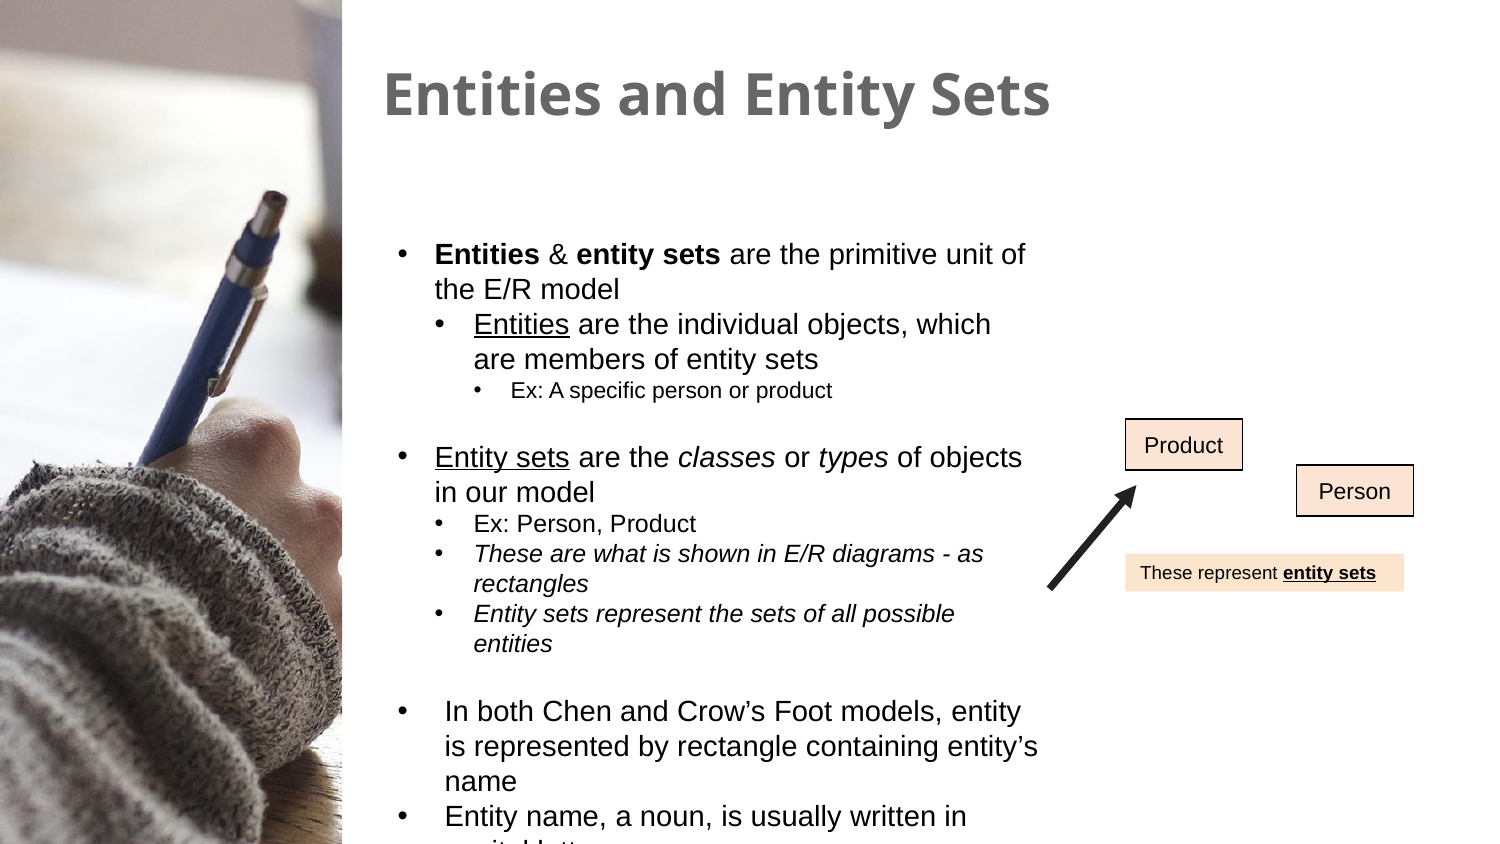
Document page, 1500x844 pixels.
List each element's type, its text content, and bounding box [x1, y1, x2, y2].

picture [0, 0, 343, 844]
text_box Entities & entity sets are the primitive unit of the E/R model Entities are the individual objects, which are members of entity sets Ex: A specific person or product Entity sets are the classes or types of objects in our model Ex: Person, Product These are what is shown in E/R diagrams - as rectangles Entity sets represent the sets of all possible entities In both Chen and Crow’s Foot models, entity is represented by rectangle containing entity’s name Entity name, a noun, is usually written in capital letters [382, 228, 1057, 678]
text_box Person [1296, 465, 1414, 517]
text_box These represent entity sets [1140, 553, 1404, 592]
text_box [1049, 484, 1137, 590]
title Entities and Entity Sets [367, 42, 1464, 233]
text_box Product [1125, 418, 1243, 470]
